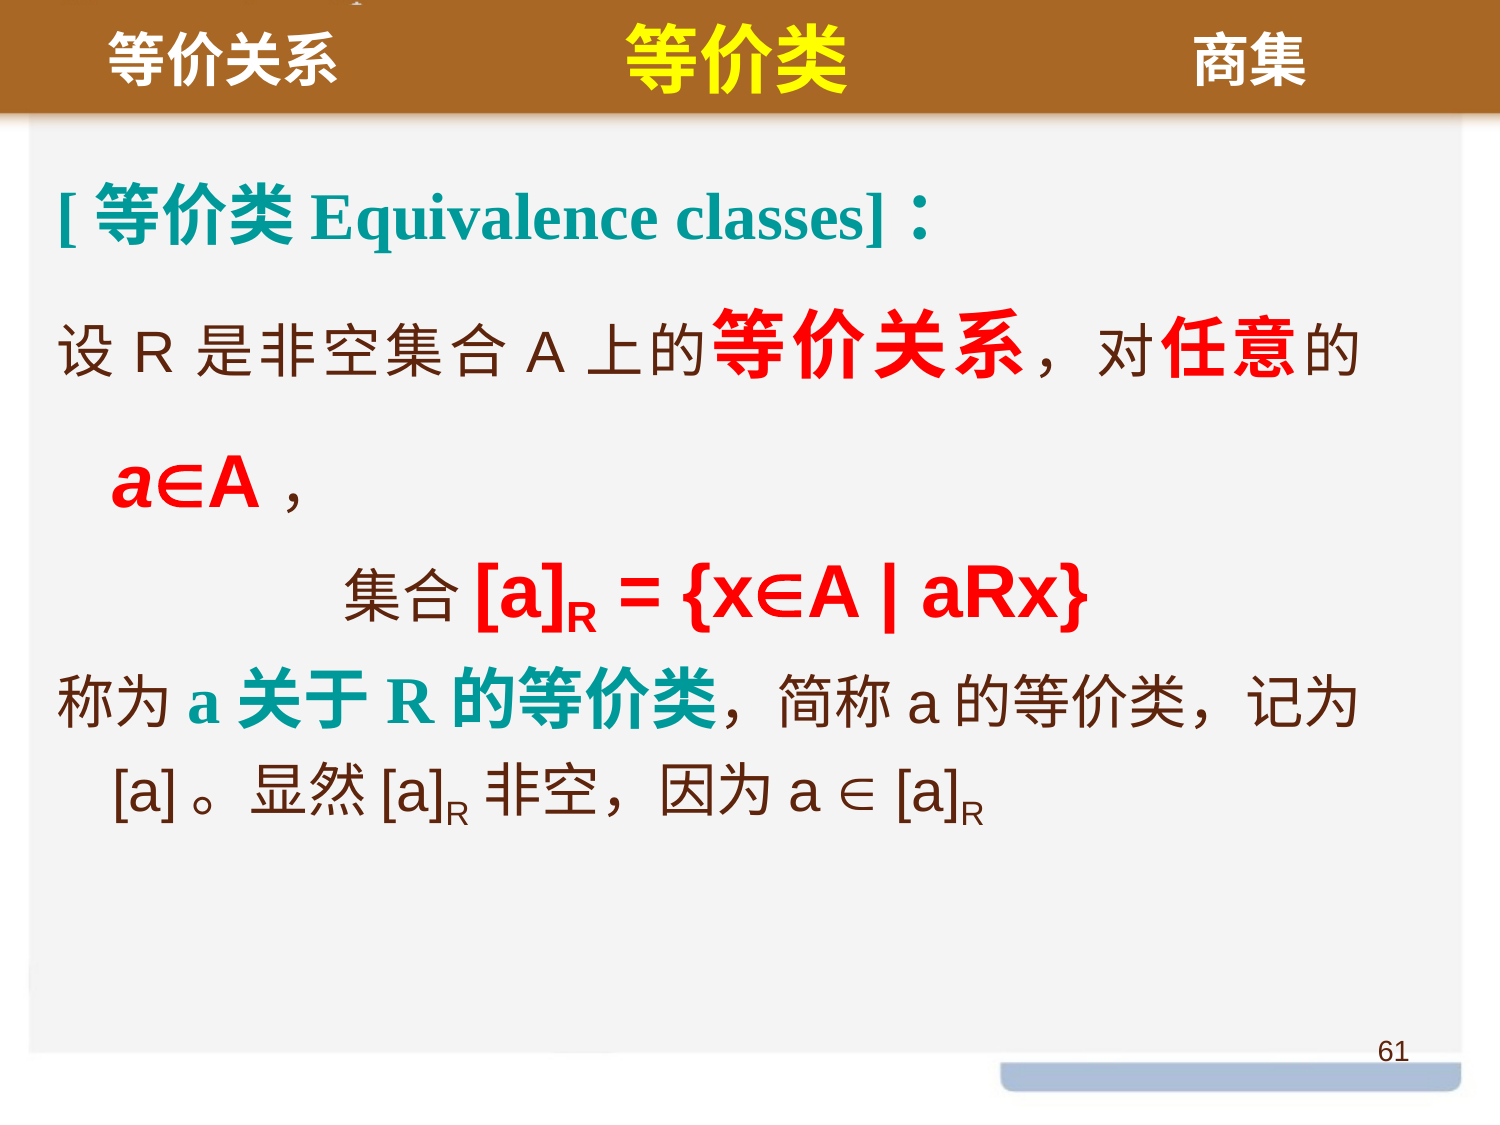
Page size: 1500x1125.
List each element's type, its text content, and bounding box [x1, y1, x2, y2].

list [等价类Equivalence classes]： 设R是非空集合A上的等价关系，对任意的aA， 集合[a]R = {xA | aRx} 称为a关于R的等价类，简称a的等价类，记为[a]。显然[a]R非空，因为a  [a]R [41, 149, 1392, 1103]
slide_number 61 [1074, 1024, 1425, 1103]
text_box 等价关系 [17, 4, 432, 112]
picture [0, 0, 1500, 1125]
text_box 等价类 [530, 4, 944, 112]
text_box 商集 [1043, 4, 1457, 112]
